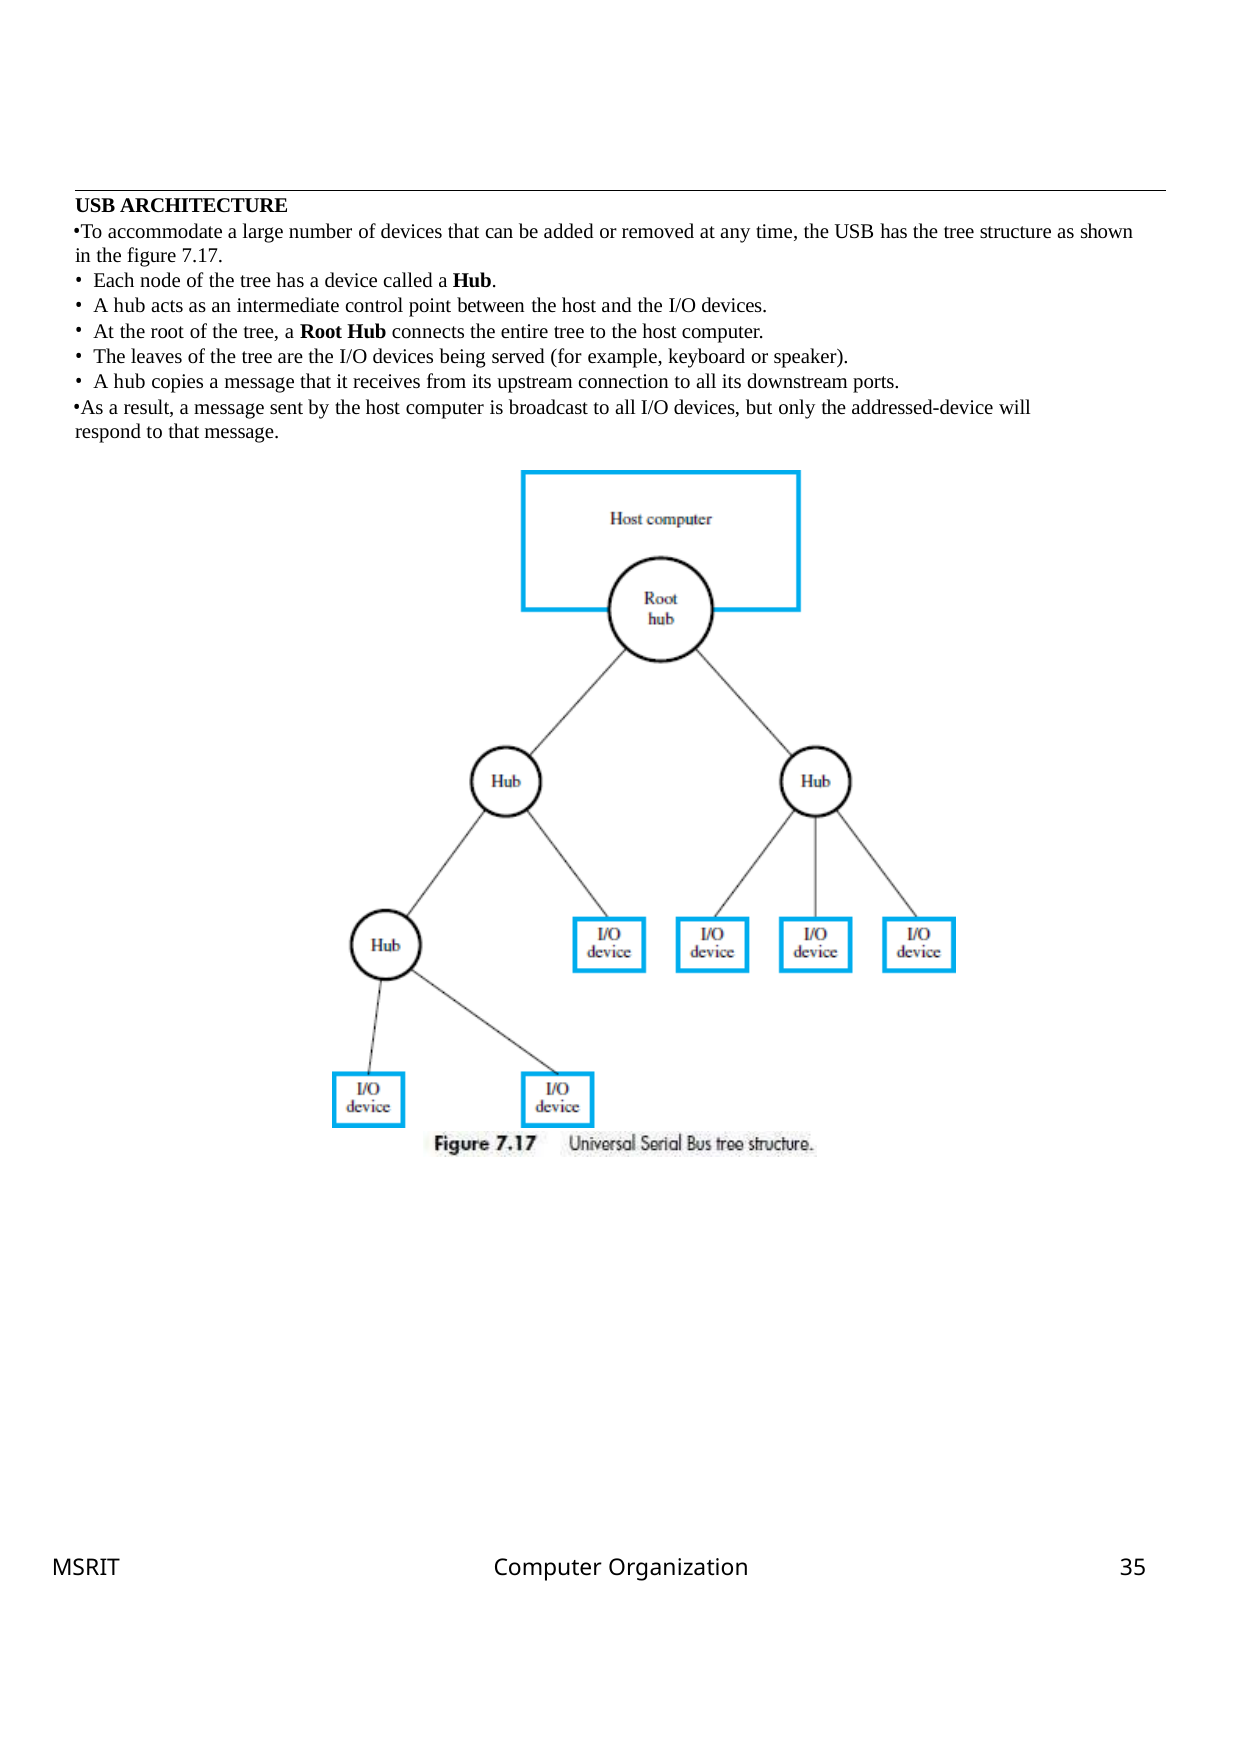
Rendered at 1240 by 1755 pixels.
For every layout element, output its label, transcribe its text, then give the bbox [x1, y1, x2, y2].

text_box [331, 469, 956, 1157]
text_box USB ARCHITECTURE To accommodate a large number of devices that can be added or removed at any time, the USB has the tree structure as shown in the figure 7.17. Each node of the tree has a device called a Hub. A hub acts as an intermediate control point between the host and the I/O devices. At the root of the tree, a Root Hub connects the entire tree to the host computer. The leaves of the tree are the I/O devices being served (for example, keyboard or speaker). A hub copies a message that it receives from its upstream connection to all its downstream ports. As a result, a message sent by the host computer is broadcast to all I/O devices, but only the addressed-device will respond to that message. [72, 189, 1150, 443]
footer Computer Organization [491, 1549, 765, 1755]
slide_number MSRIT [49, 1549, 183, 1755]
slide_number 35 [1113, 1549, 1156, 1755]
